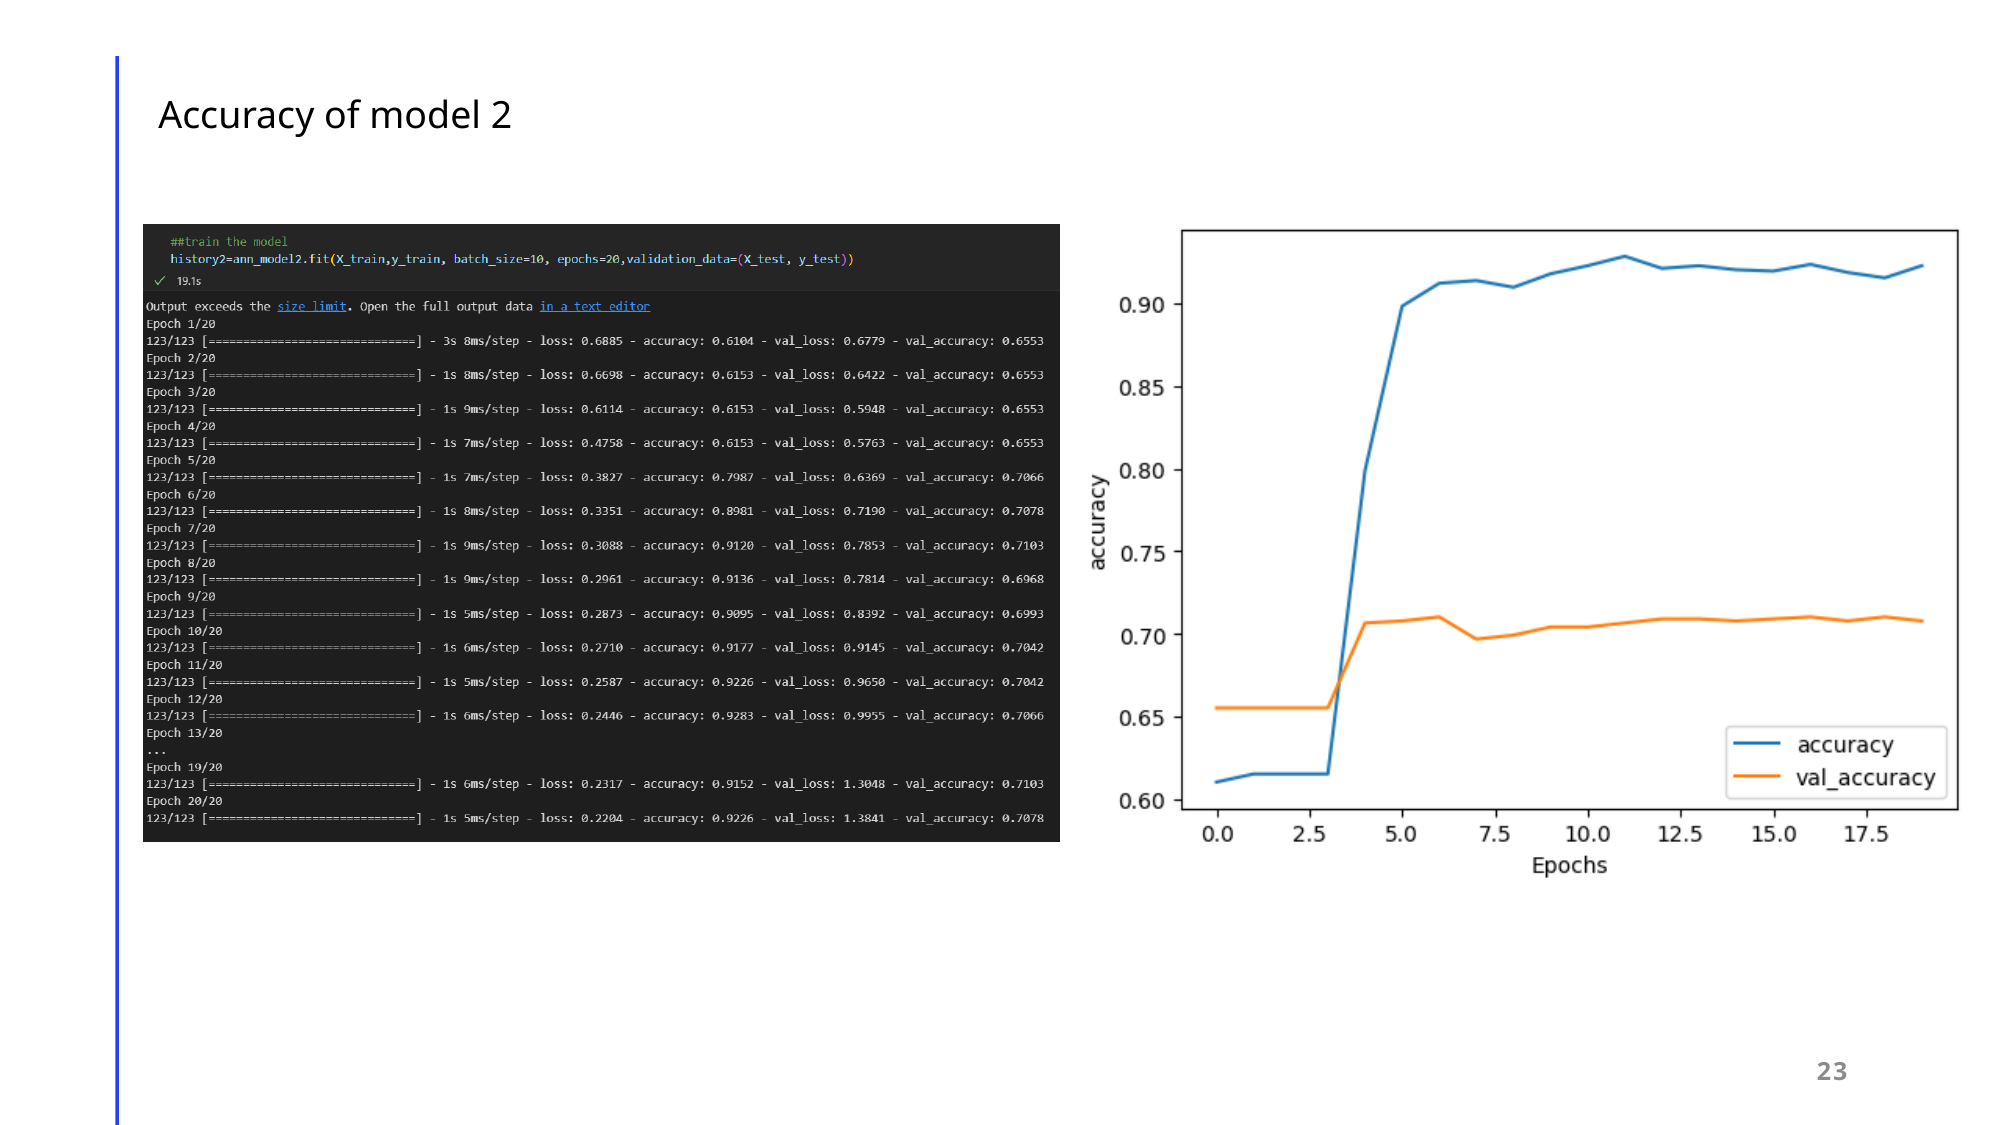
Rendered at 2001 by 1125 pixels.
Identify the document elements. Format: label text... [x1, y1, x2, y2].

text_box Accuracy of model 2 [143, 83, 717, 144]
picture [1071, 216, 1973, 892]
slide_number 23 [1412, 1042, 1863, 1103]
picture [143, 224, 1060, 842]
